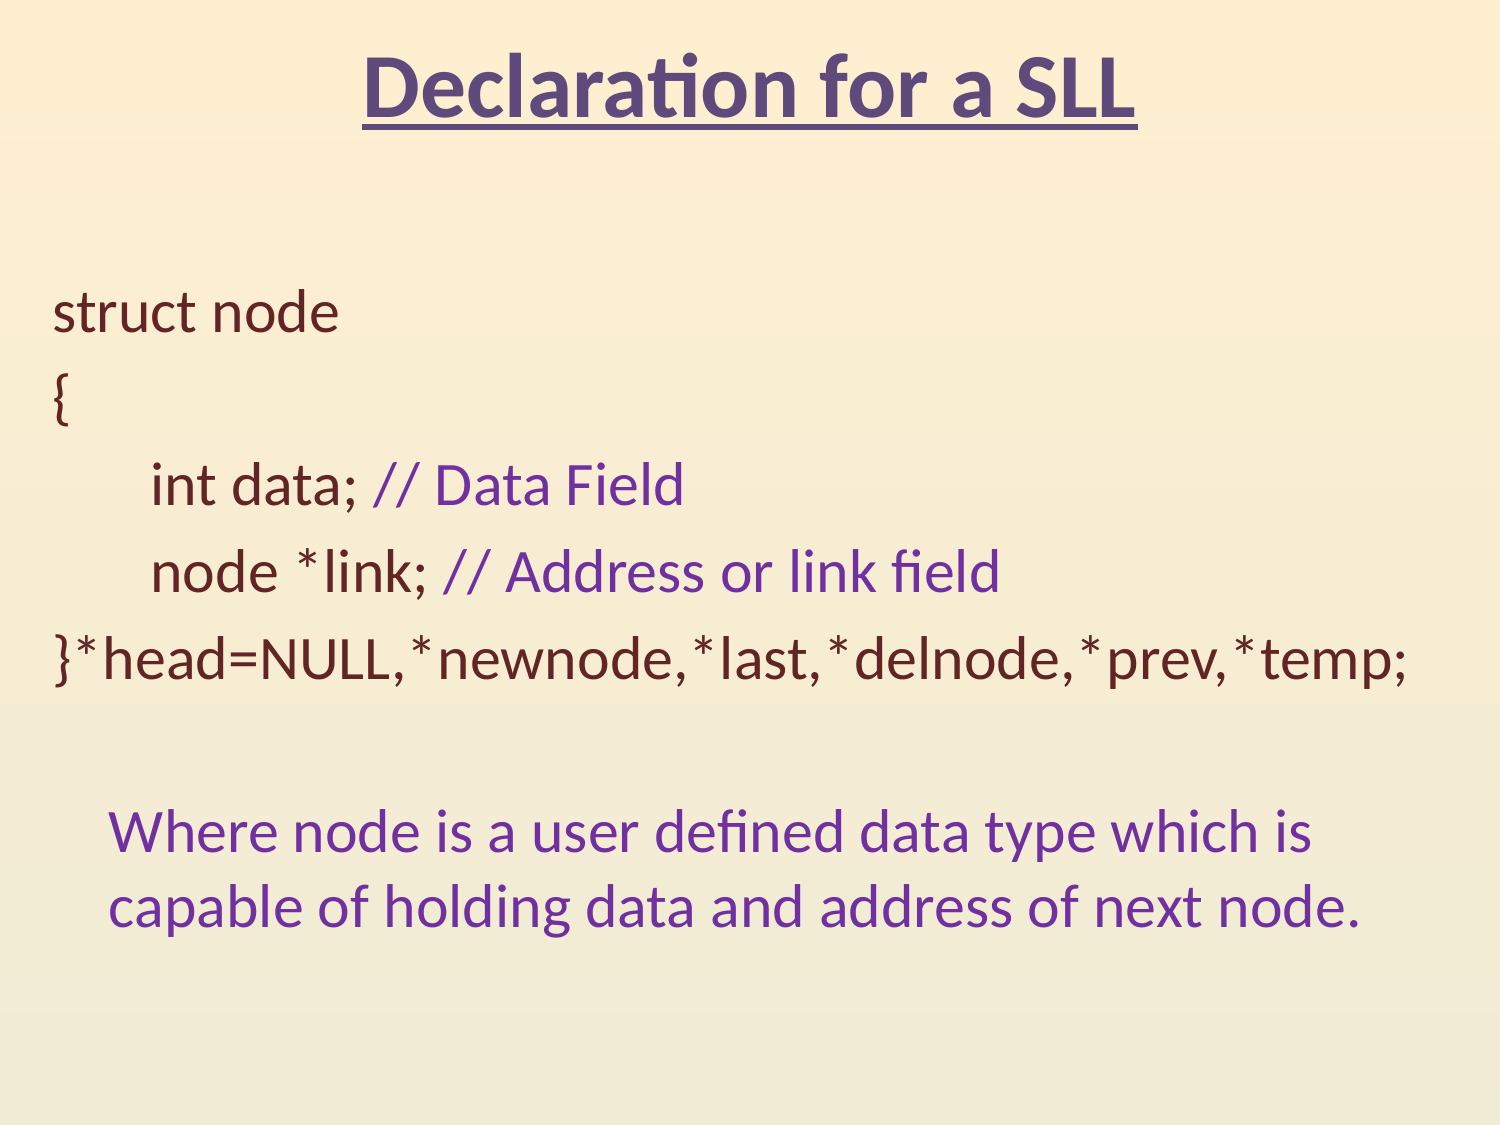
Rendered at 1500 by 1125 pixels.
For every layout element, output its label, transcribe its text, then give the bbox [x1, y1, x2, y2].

list struct node { int data; // Data Field node *link; // Address or link field }*head=NULL,*newnode,*last,*delnode,*prev,*temp; Where node is a user defined data type which is capable of holding data and address of next node. [37, 262, 1463, 1050]
title Declaration for a SLL [75, 0, 1425, 175]
